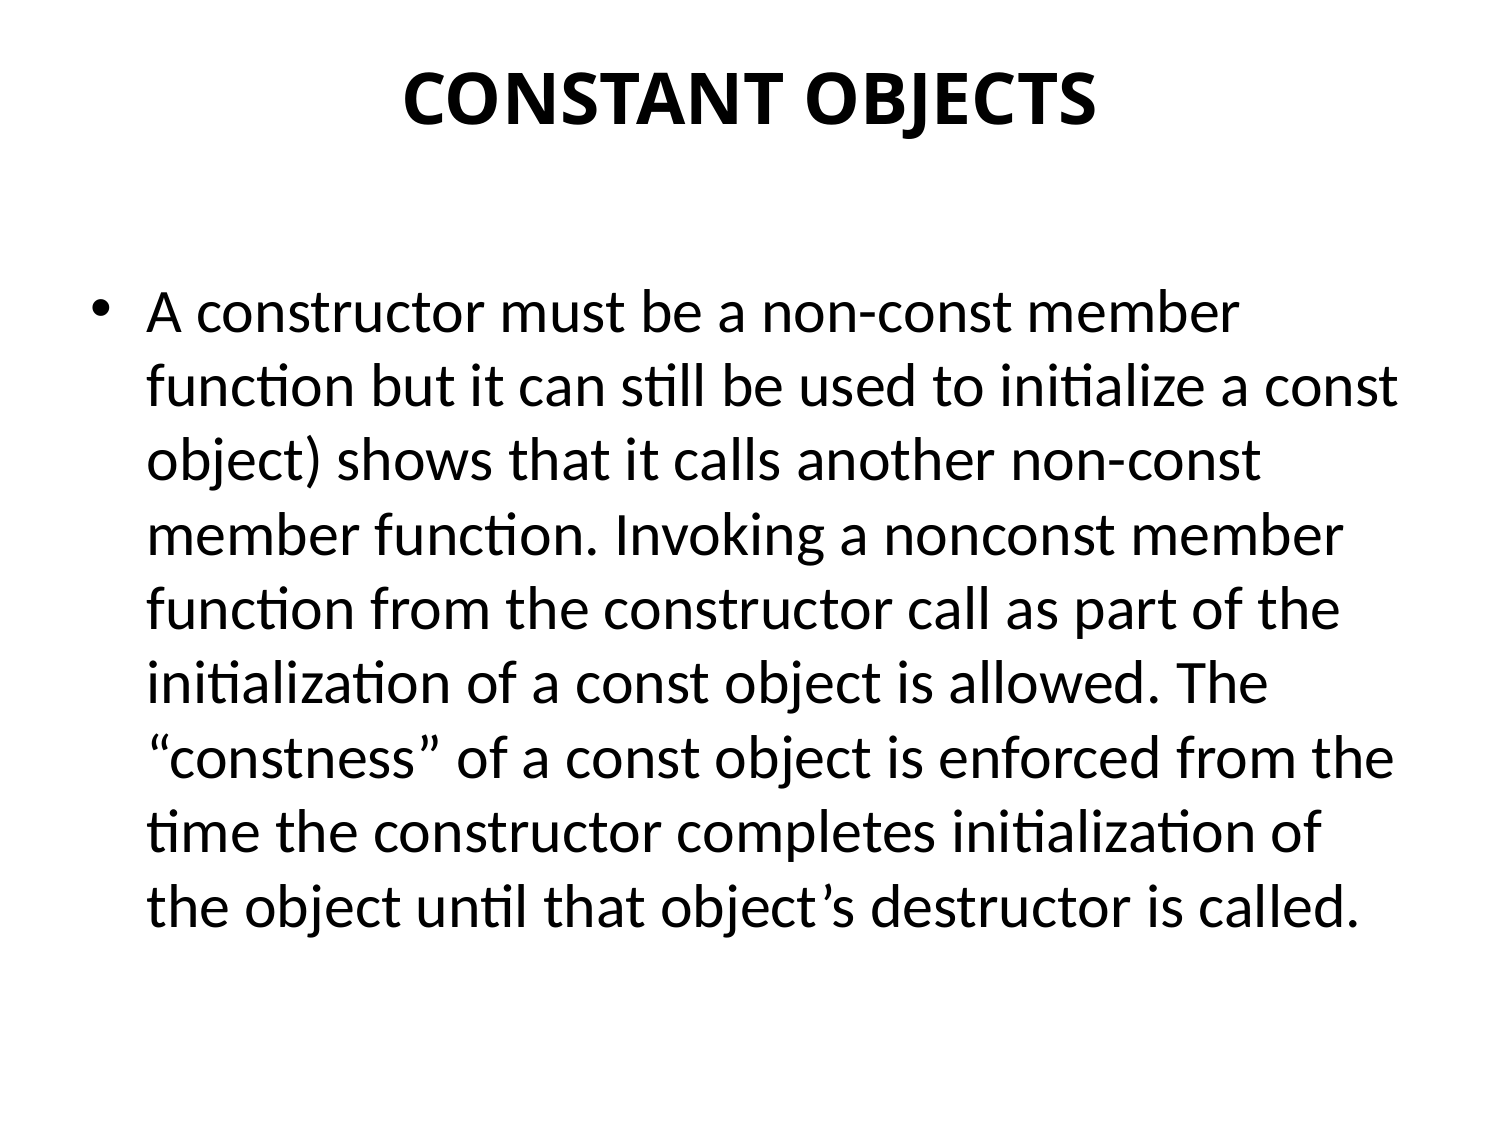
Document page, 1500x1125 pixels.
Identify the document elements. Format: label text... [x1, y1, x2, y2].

list A constructor must be a non-const member function but it can still be used to initialize a const object) shows that it calls another non-const member function. Invoking a nonconst member function from the constructor call as part of the initialization of a const object is allowed. The “constness” of a const object is enforced from the time the constructor completes initialization of the object until that object’s destructor is called. [75, 262, 1425, 1005]
title CONSTANT OBJECTS [75, 45, 1425, 233]
